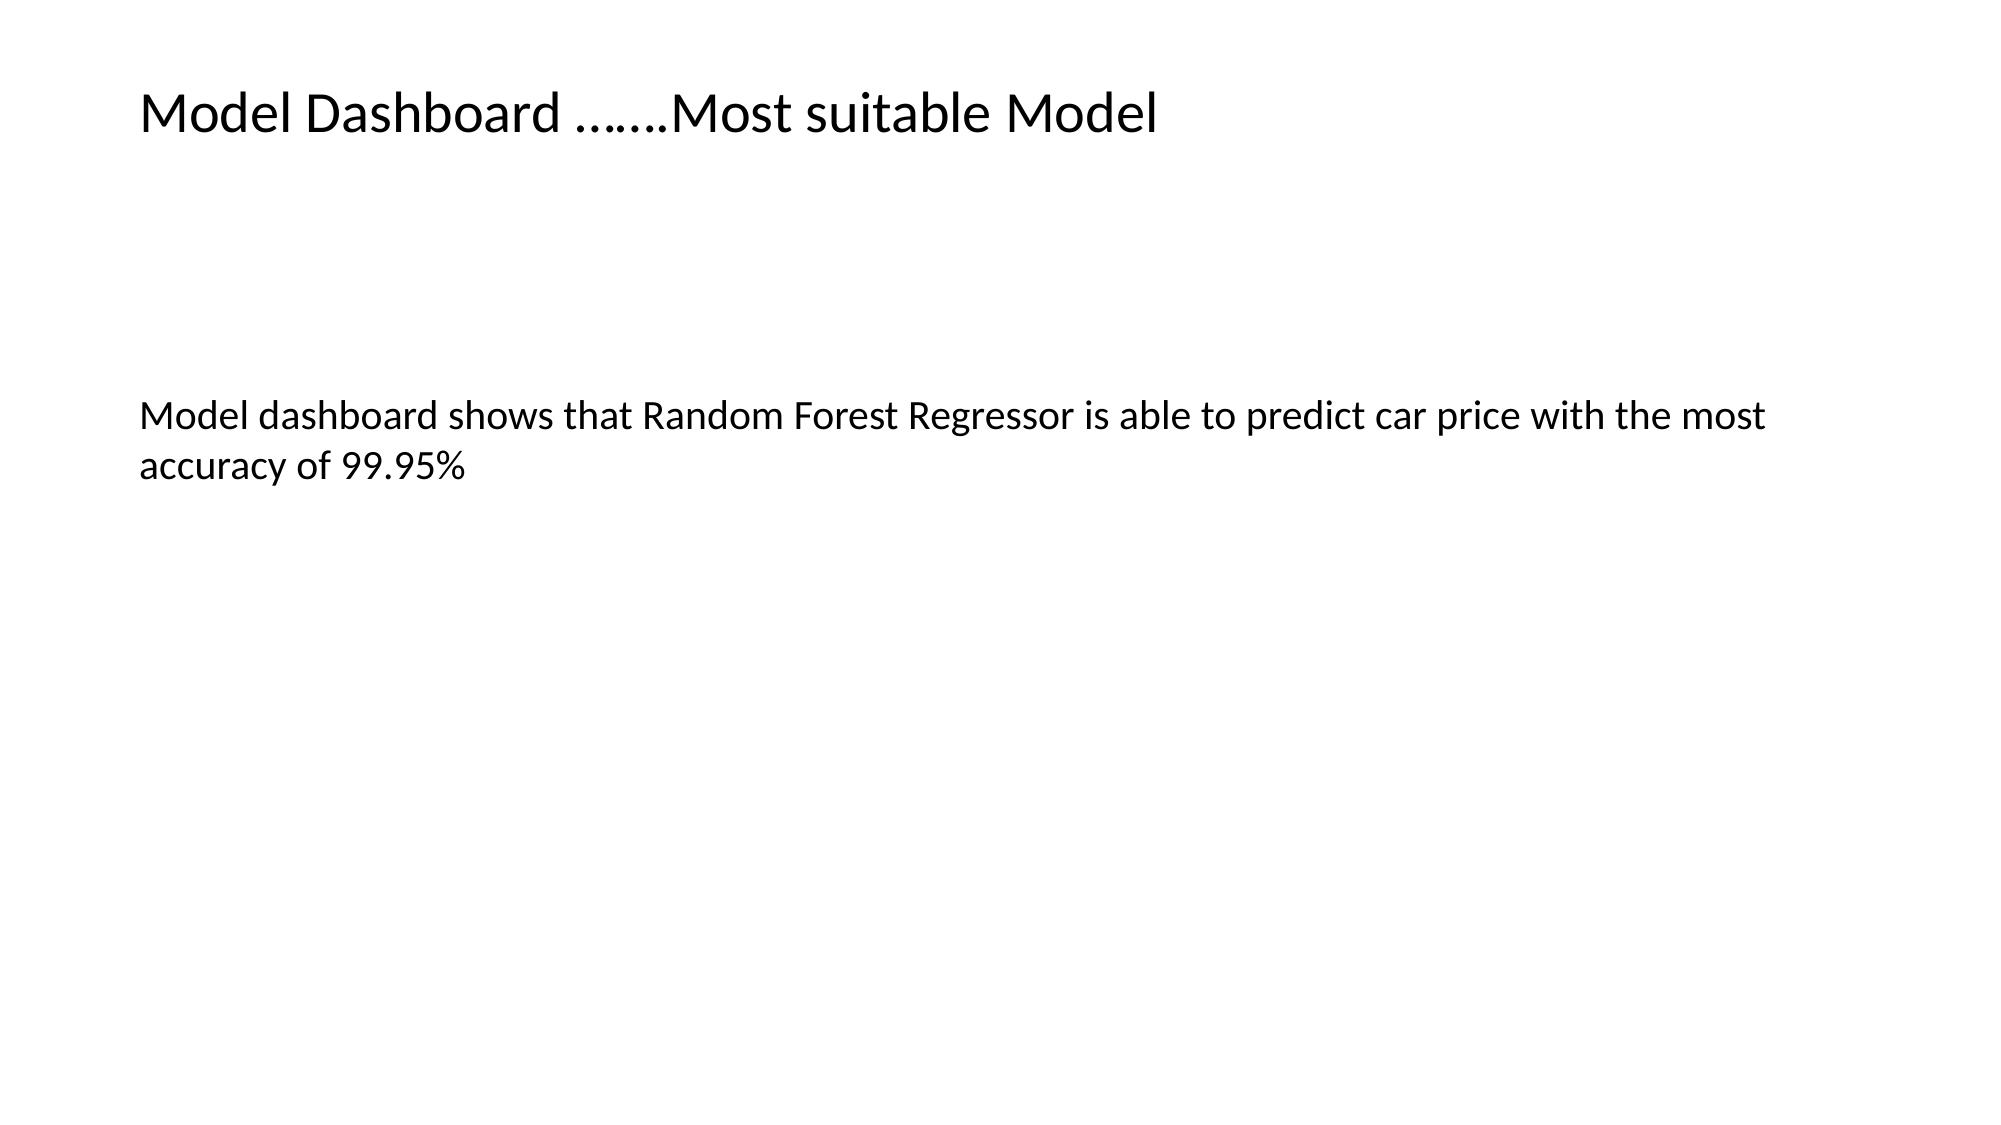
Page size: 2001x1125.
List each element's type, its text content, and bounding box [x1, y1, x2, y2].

text_box Model dashboard shows that Random Forest Regressor is able to predict car price with the most accuracy of 99.95% [124, 380, 1897, 495]
text_box Model Dashboard …….Most suitable Model [124, 66, 1876, 152]
